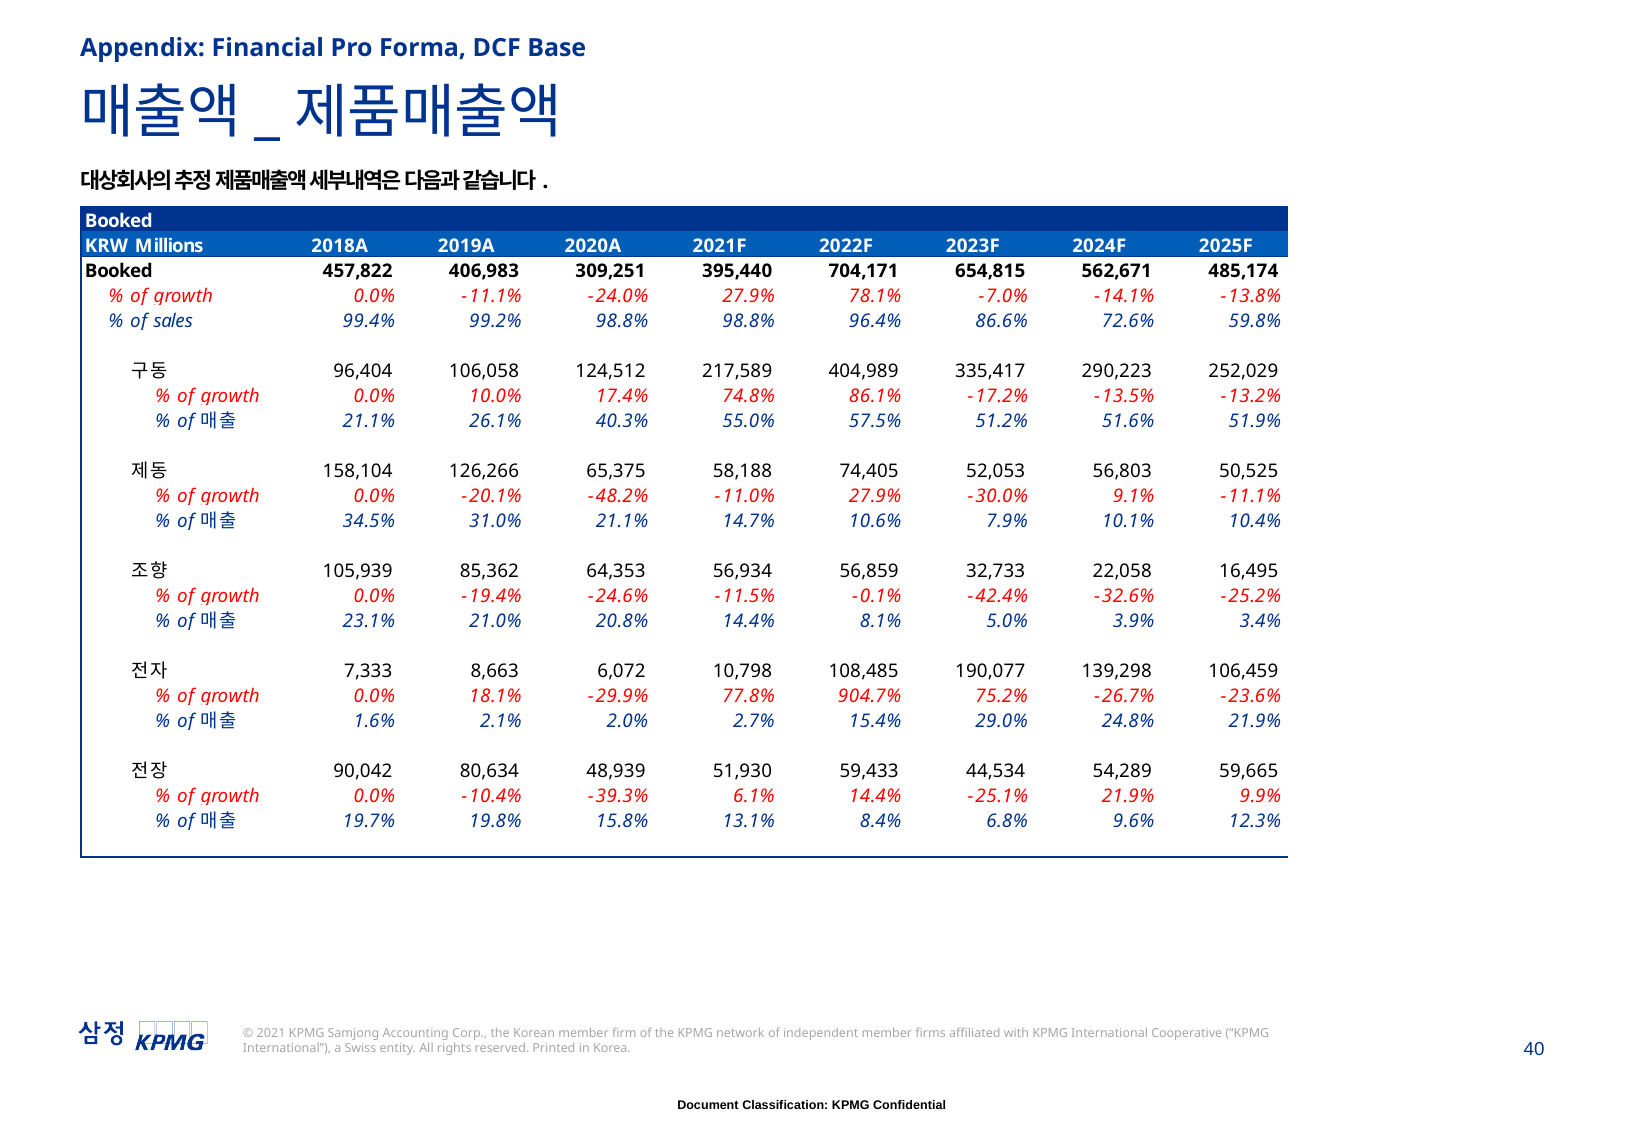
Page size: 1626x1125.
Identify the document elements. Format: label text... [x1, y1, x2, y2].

list Appendix: Financial Pro Forma, DCF Base [80, 33, 795, 62]
title 매출액_제품매출액 [80, 74, 1545, 166]
picture [80, 205, 1290, 859]
picture [76, 1019, 210, 1052]
list 대상회사의 추정 제품매출액 세부내역은 다음과 같습니다. [80, 166, 1545, 234]
